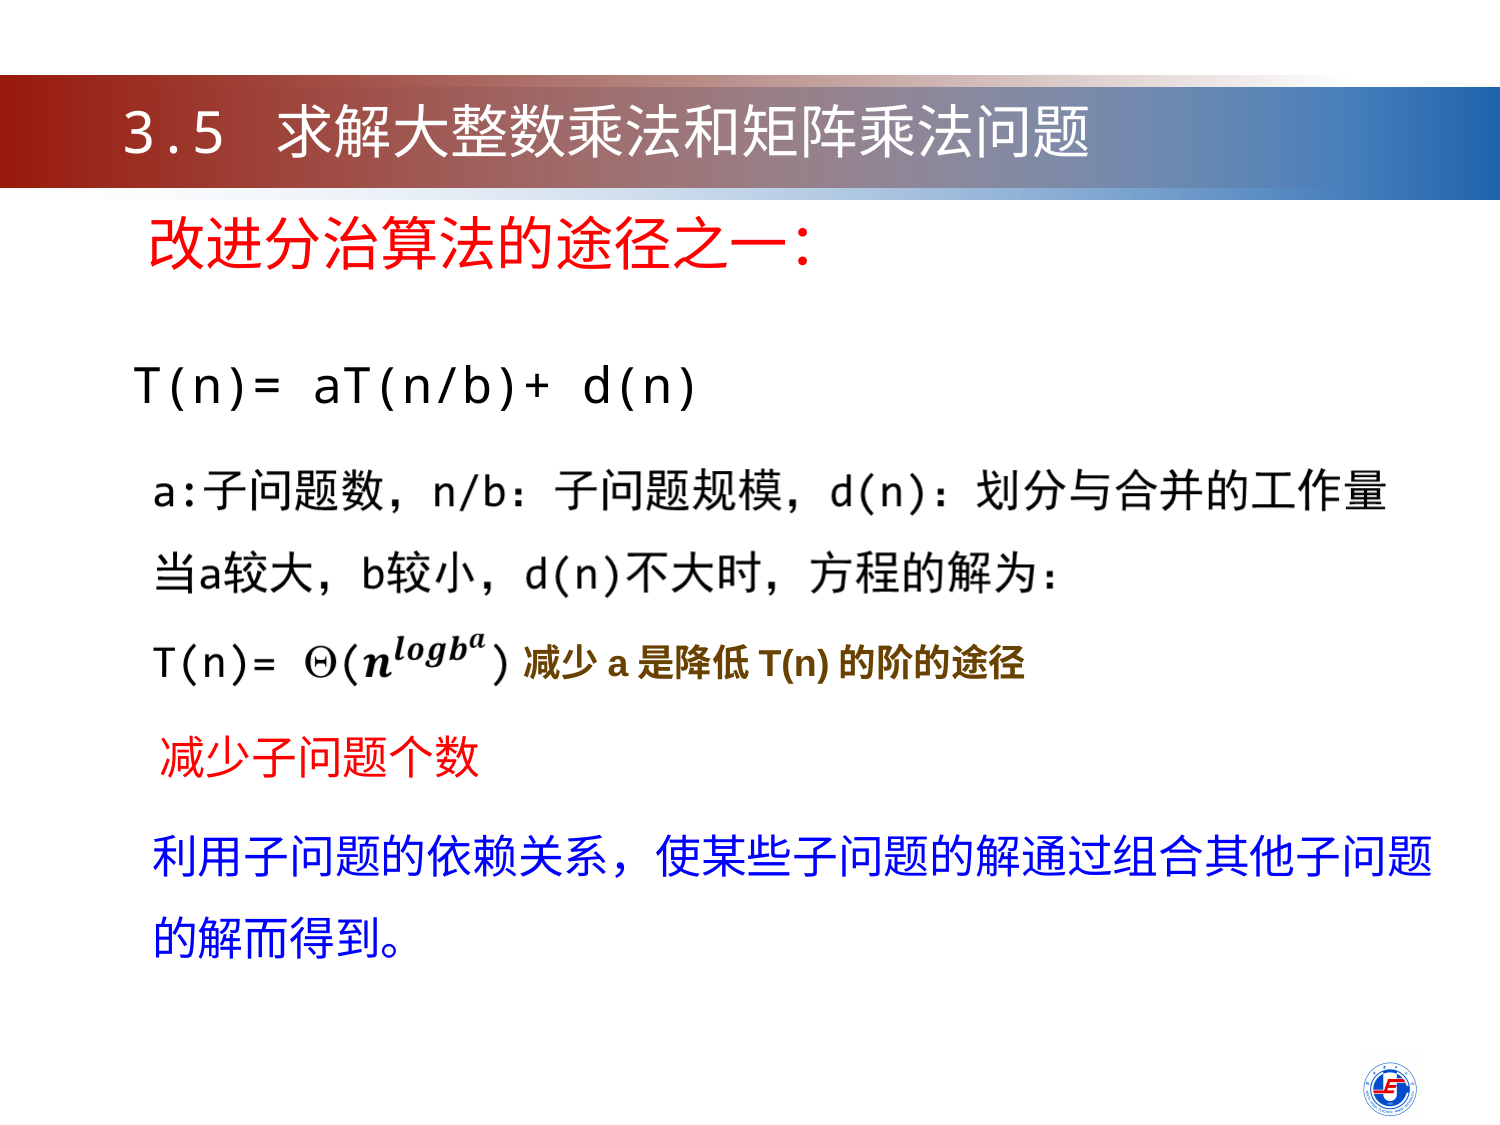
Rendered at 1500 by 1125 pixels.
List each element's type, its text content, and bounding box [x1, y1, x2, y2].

text_box 减少子问题个数 [145, 721, 496, 792]
text_box T(n)= aT(n/b)+ d(n) [117, 334, 718, 421]
picture [1359, 1054, 1425, 1125]
text_box [137, 436, 1450, 698]
text_box 减少a是降低T(n)的阶的途径 [508, 631, 1041, 691]
text_box 利用子问题的依赖关系，使某些子问题的解通过组合其他子问题的解而得到。 [137, 792, 1450, 973]
text_box 3.5 求解大整数乘法和矩阵乘法问题 [90, 87, 1122, 173]
text_box 改进分治算法的途径之一： [74, 199, 920, 286]
